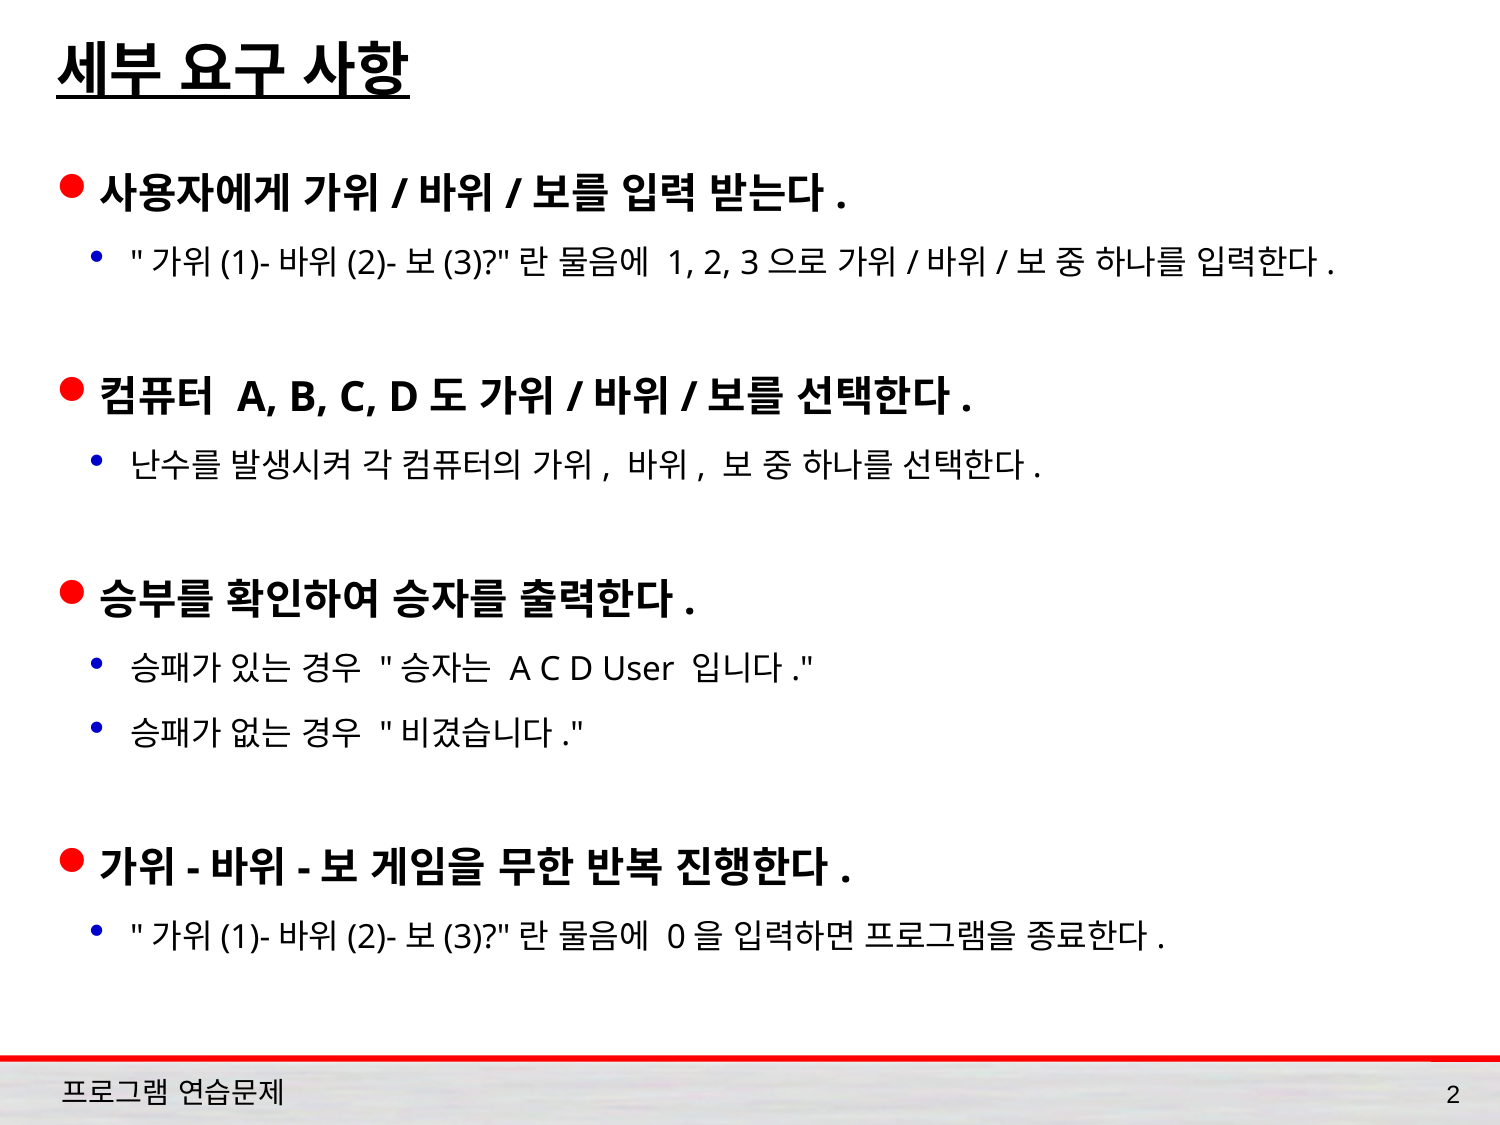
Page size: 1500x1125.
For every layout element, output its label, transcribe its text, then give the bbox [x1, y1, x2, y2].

title 세부 요구 사항 [41, 32, 1459, 102]
picture [0, 1062, 1500, 1125]
list 사용자에게 가위/바위/보를 입력 받는다. "가위(1)-바위(2)-보(3)?"란 물음에 1, 2, 3으로 가위/바위/보 중 하나를 입력한다. 컴퓨터 A, B, C, D도 가위/바위/보를 선택한다. 난수를 발생시켜 각 컴퓨터의 가위, 바위, 보 중 하나를 선택한다. 승부를 확인하여 승자를 출력한다. 승패가 있는 경우 "승자는 A C D User 입니다." 승패가 없는 경우 "비겼습니다." 가위-바위-보 게임을 무한 반복 진행한다. "가위(1)-바위(2)-보(3)?"란 물음에 0을 입력하면 프로그램을 종료한다. [41, 149, 1459, 1024]
